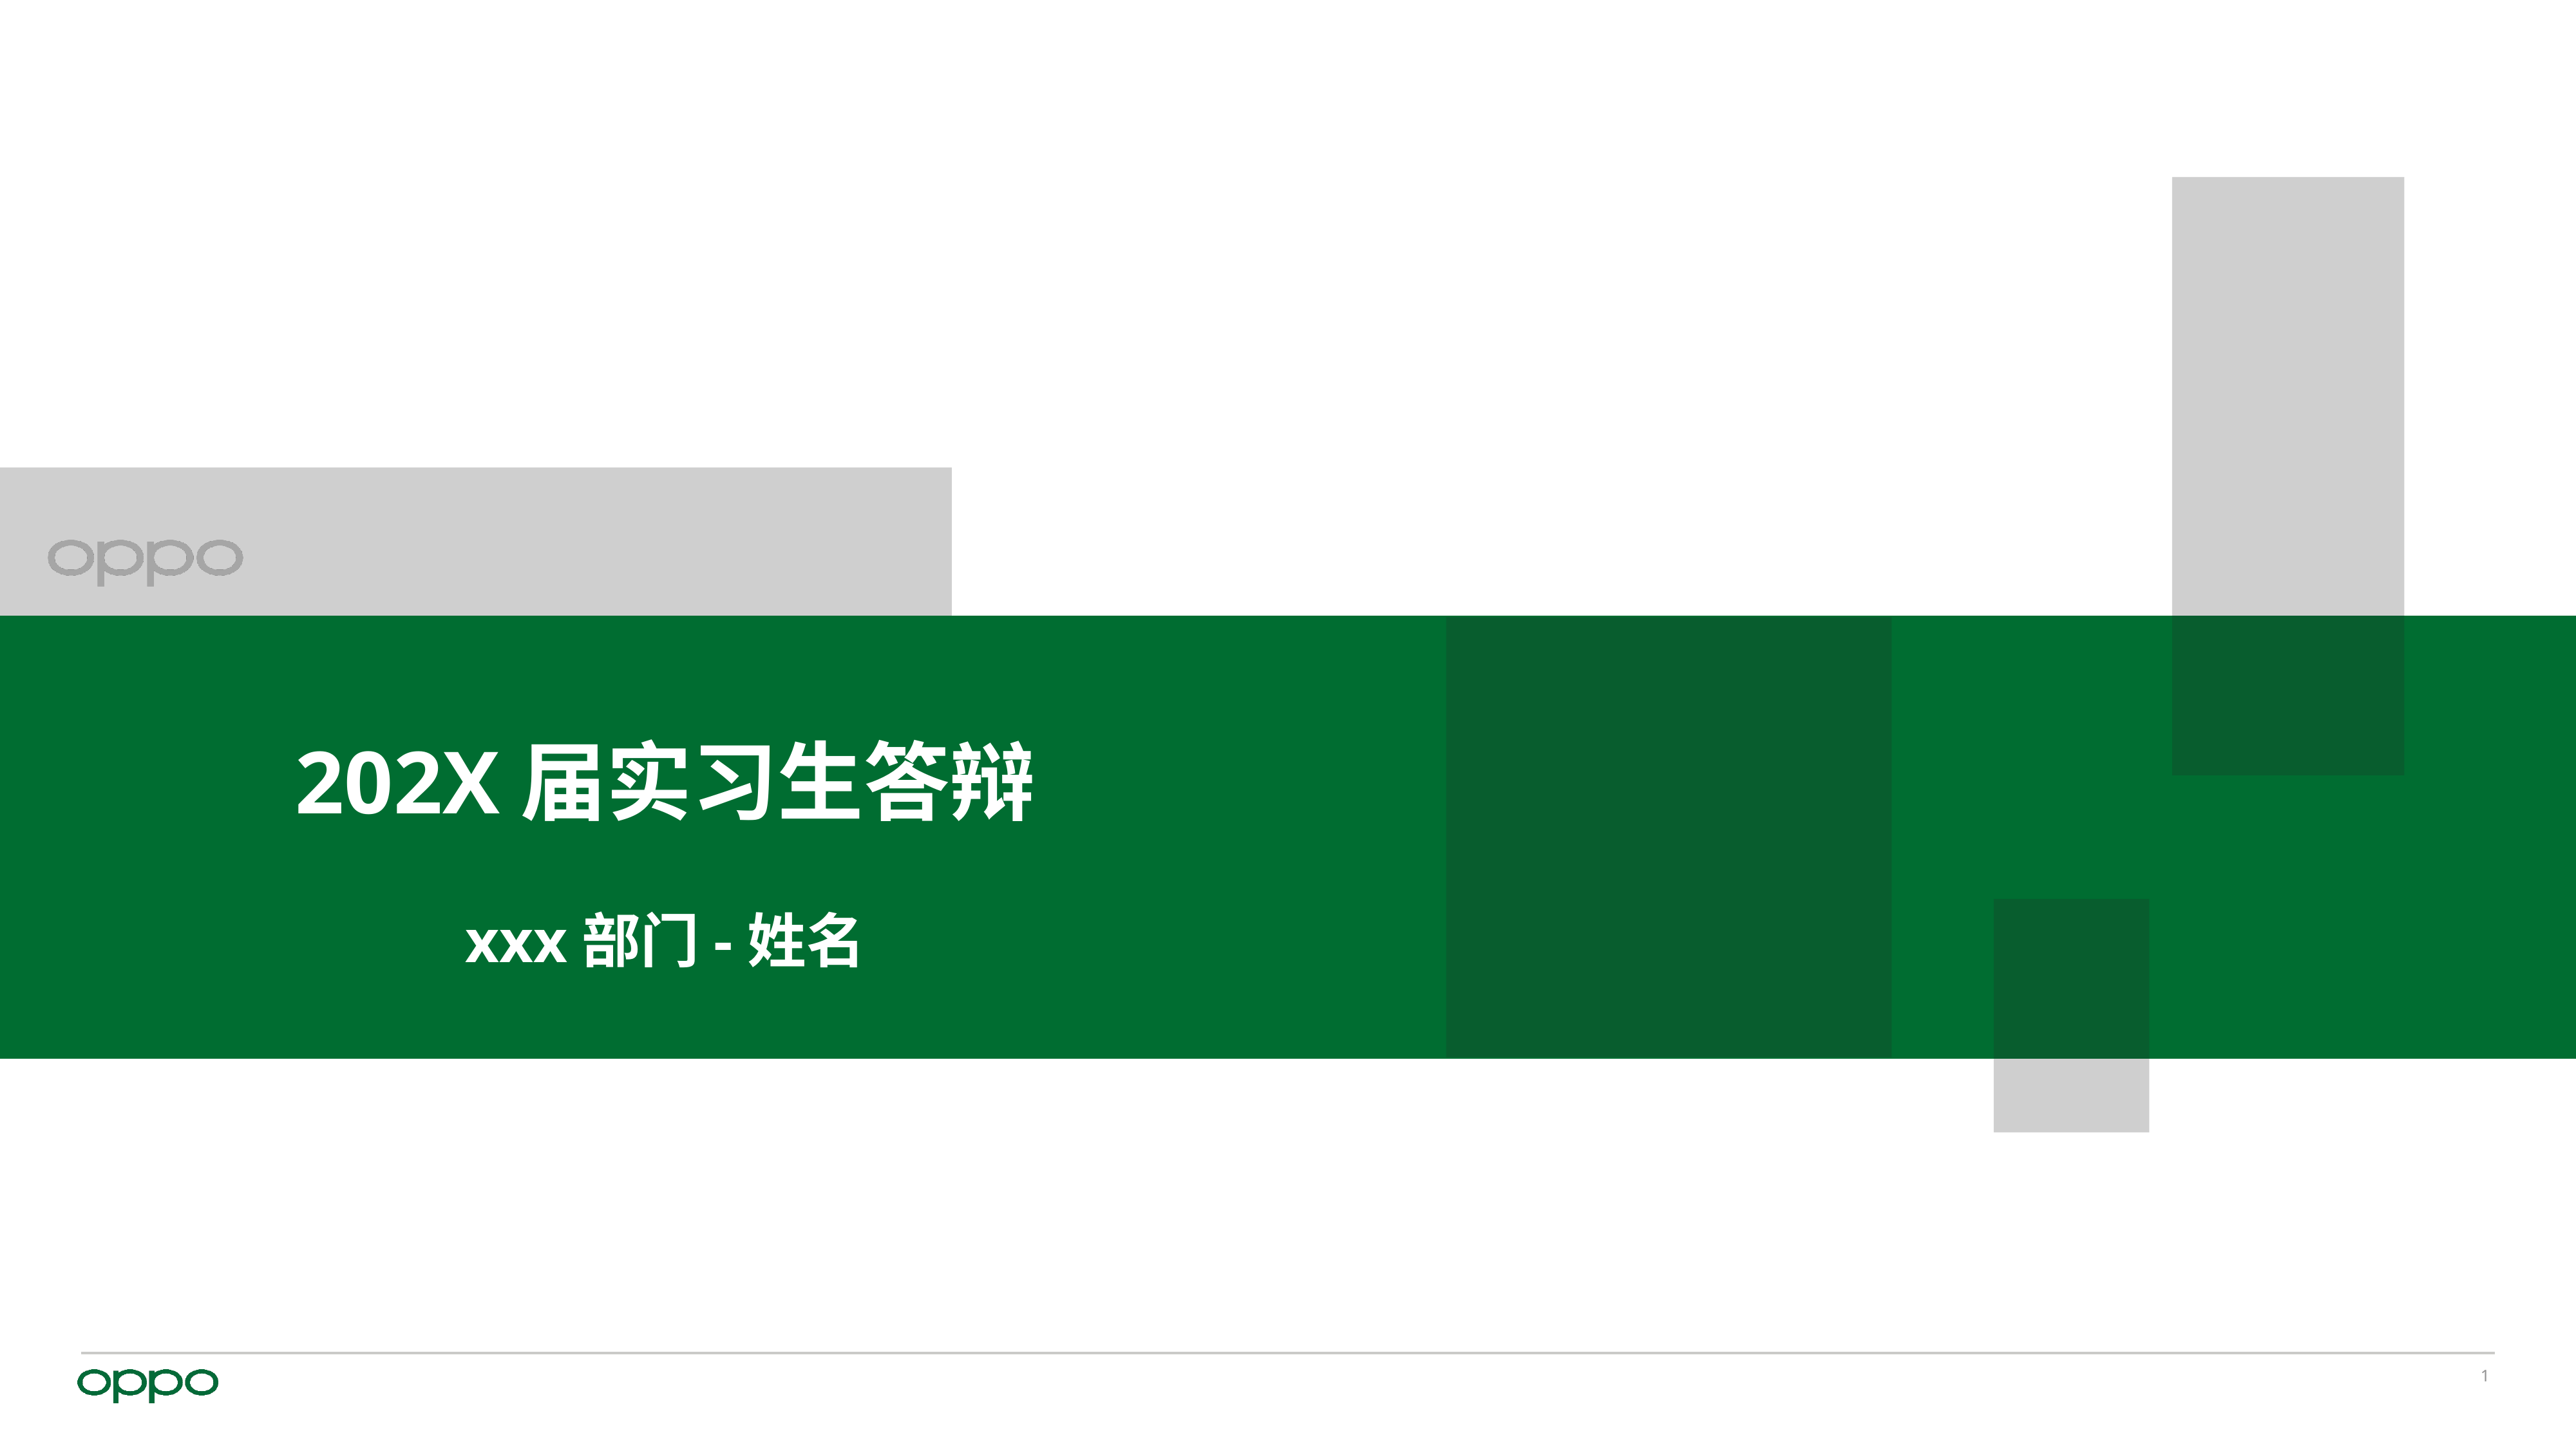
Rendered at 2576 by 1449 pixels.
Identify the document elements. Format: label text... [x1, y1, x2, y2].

text_box [1993, 898, 2150, 1133]
picture [0, 540, 289, 587]
text_box [1445, 616, 1893, 1059]
text_box [0, 466, 953, 616]
picture [77, 1369, 218, 1403]
text_box xxx部门-姓名 [102, 898, 1229, 980]
text_box [0, 616, 1445, 1059]
text_box [1893, 616, 2576, 1059]
text_box [2171, 176, 2405, 777]
text_box 202X届实习生答辩 [102, 723, 1229, 836]
